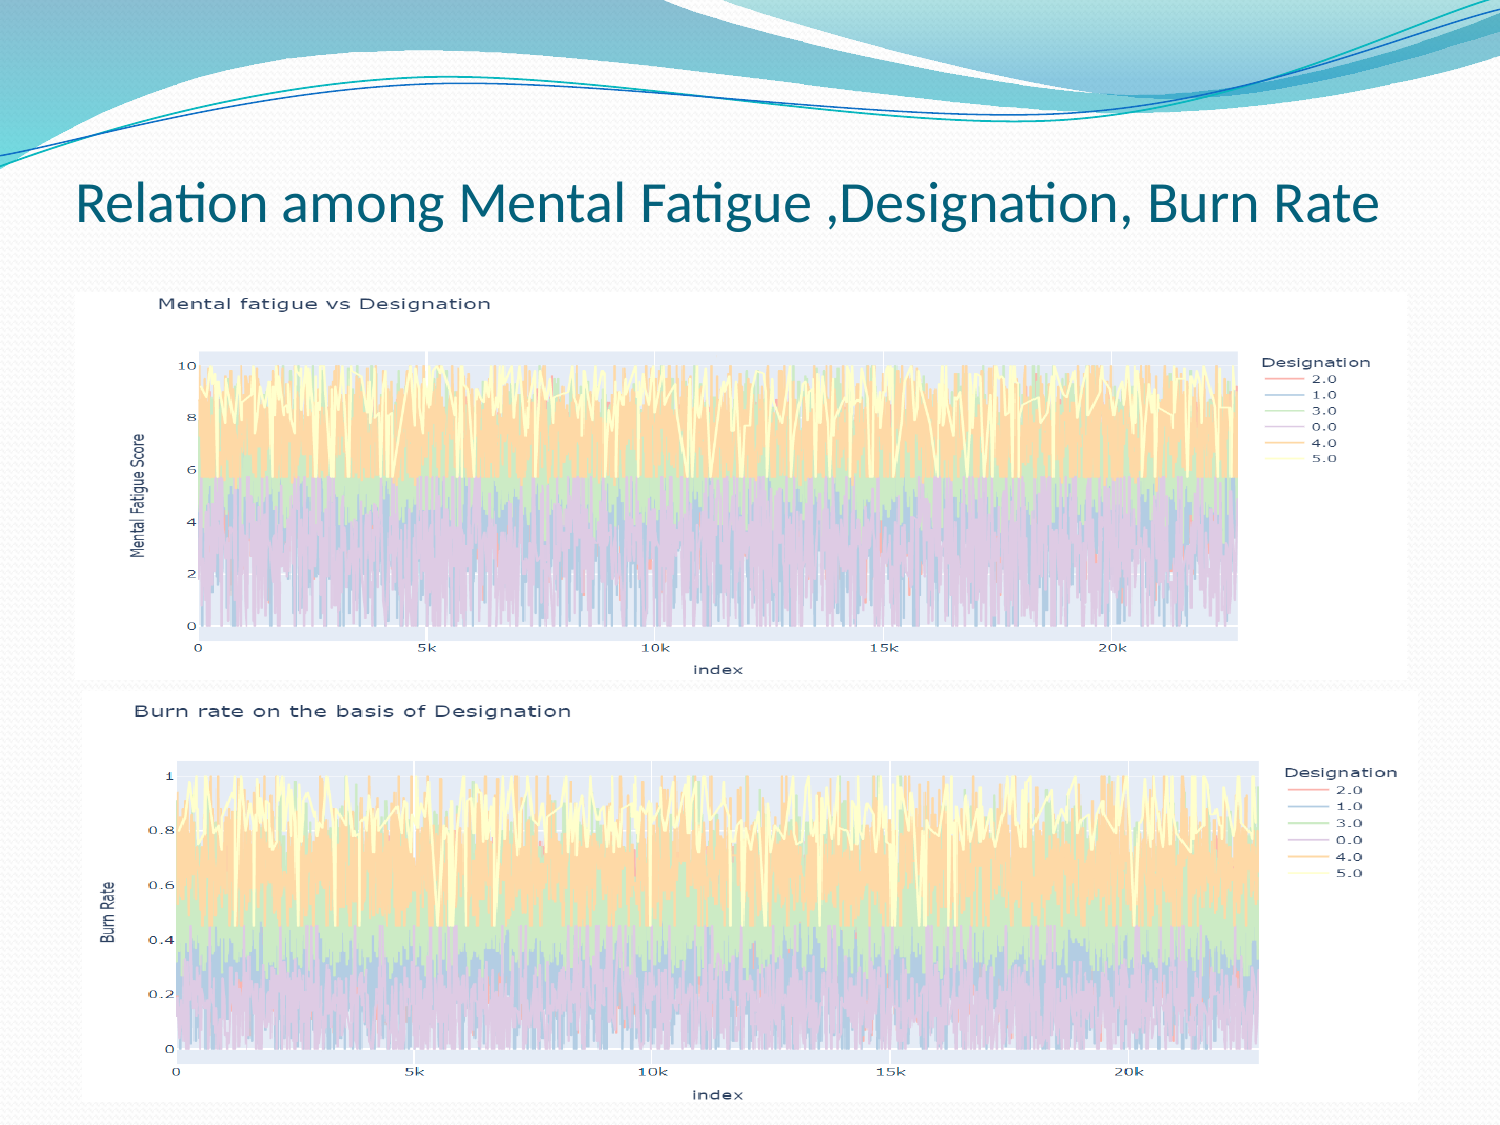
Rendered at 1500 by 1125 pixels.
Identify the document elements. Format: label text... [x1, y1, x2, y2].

title Relation among Mental Fatigue ,Designation, Burn Rate [75, 115, 1425, 235]
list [74, 292, 1407, 680]
picture [81, 691, 1419, 1102]
